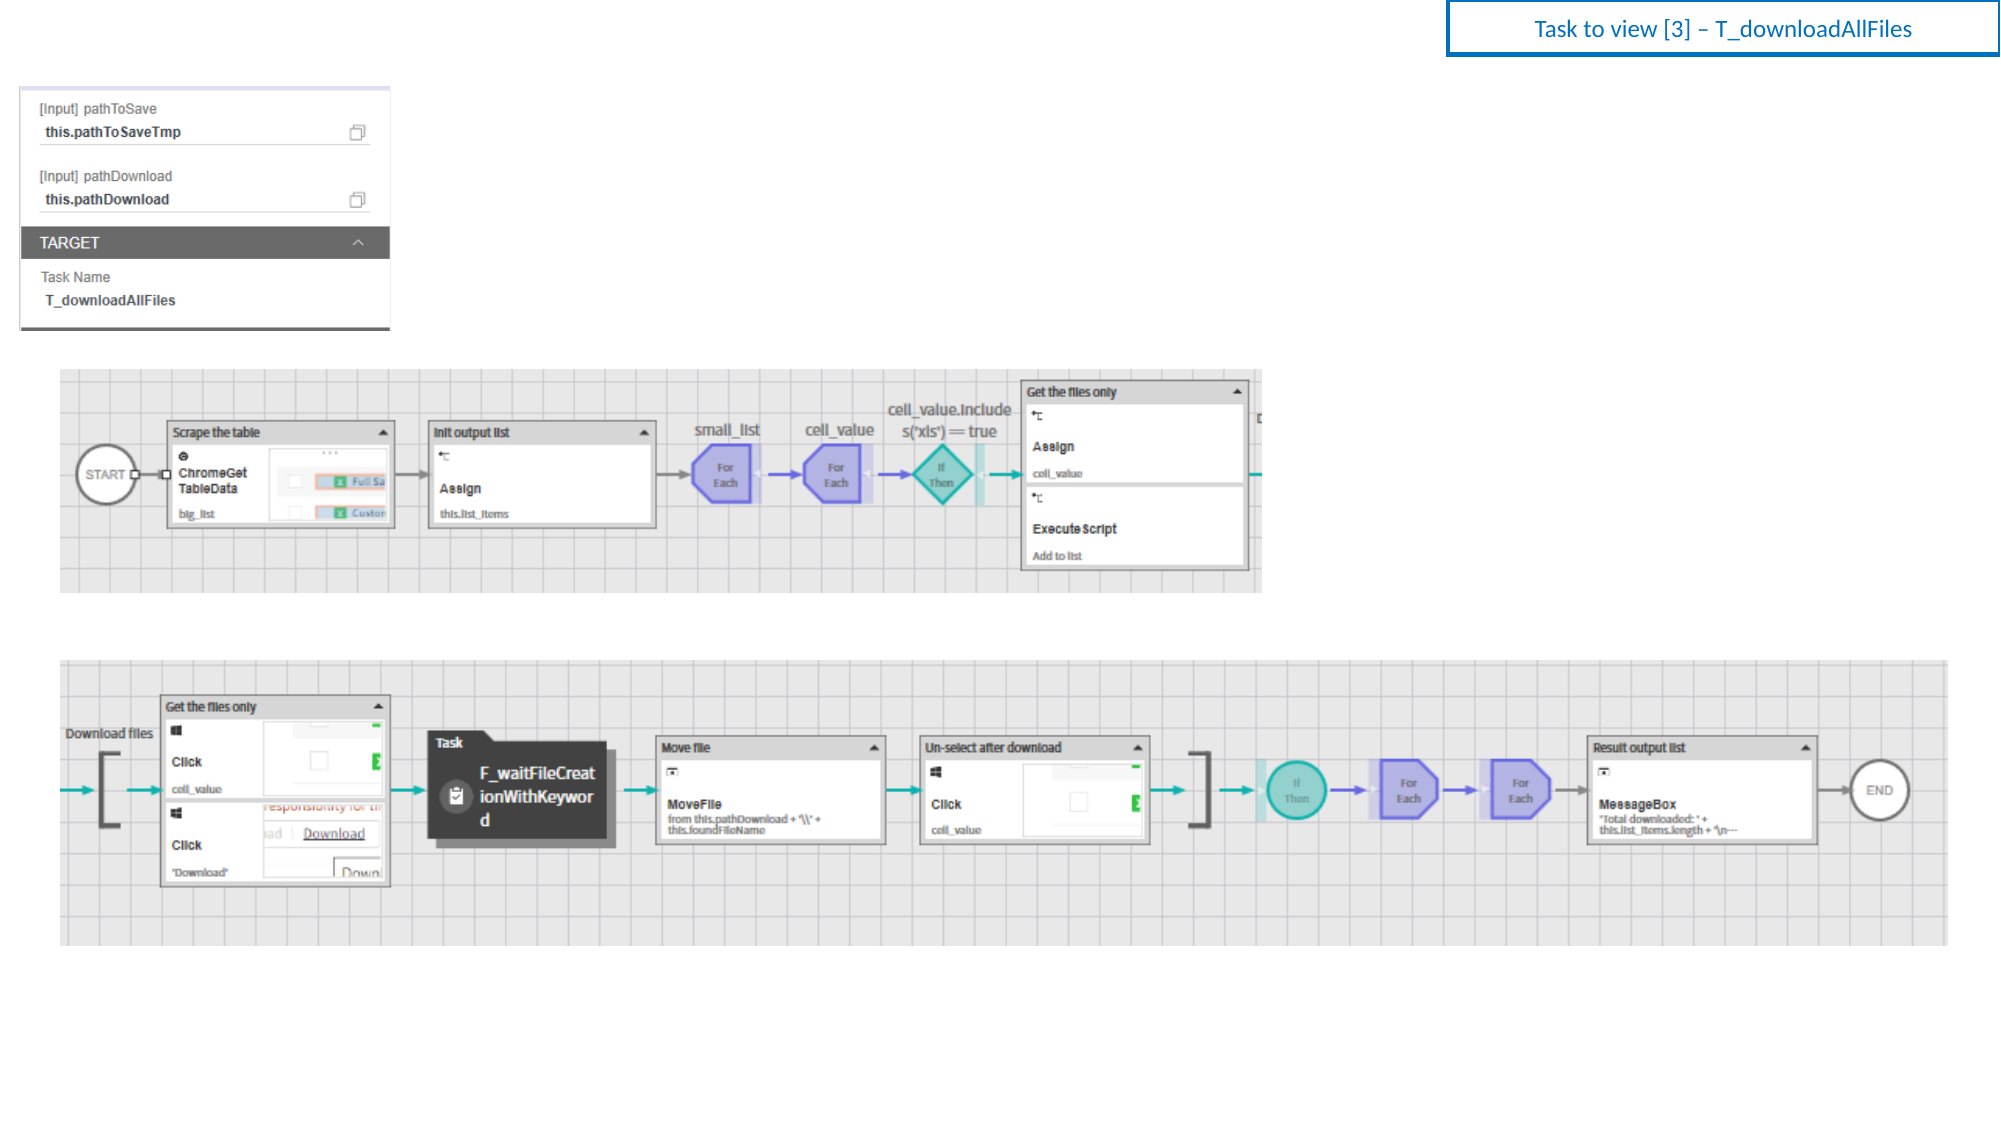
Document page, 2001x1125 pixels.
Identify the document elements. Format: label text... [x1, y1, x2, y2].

picture [60, 369, 1262, 593]
picture [19, 86, 391, 331]
text_box Task to view [3] – T_downloadAllFiles [1447, 0, 2000, 55]
picture [60, 660, 1948, 946]
